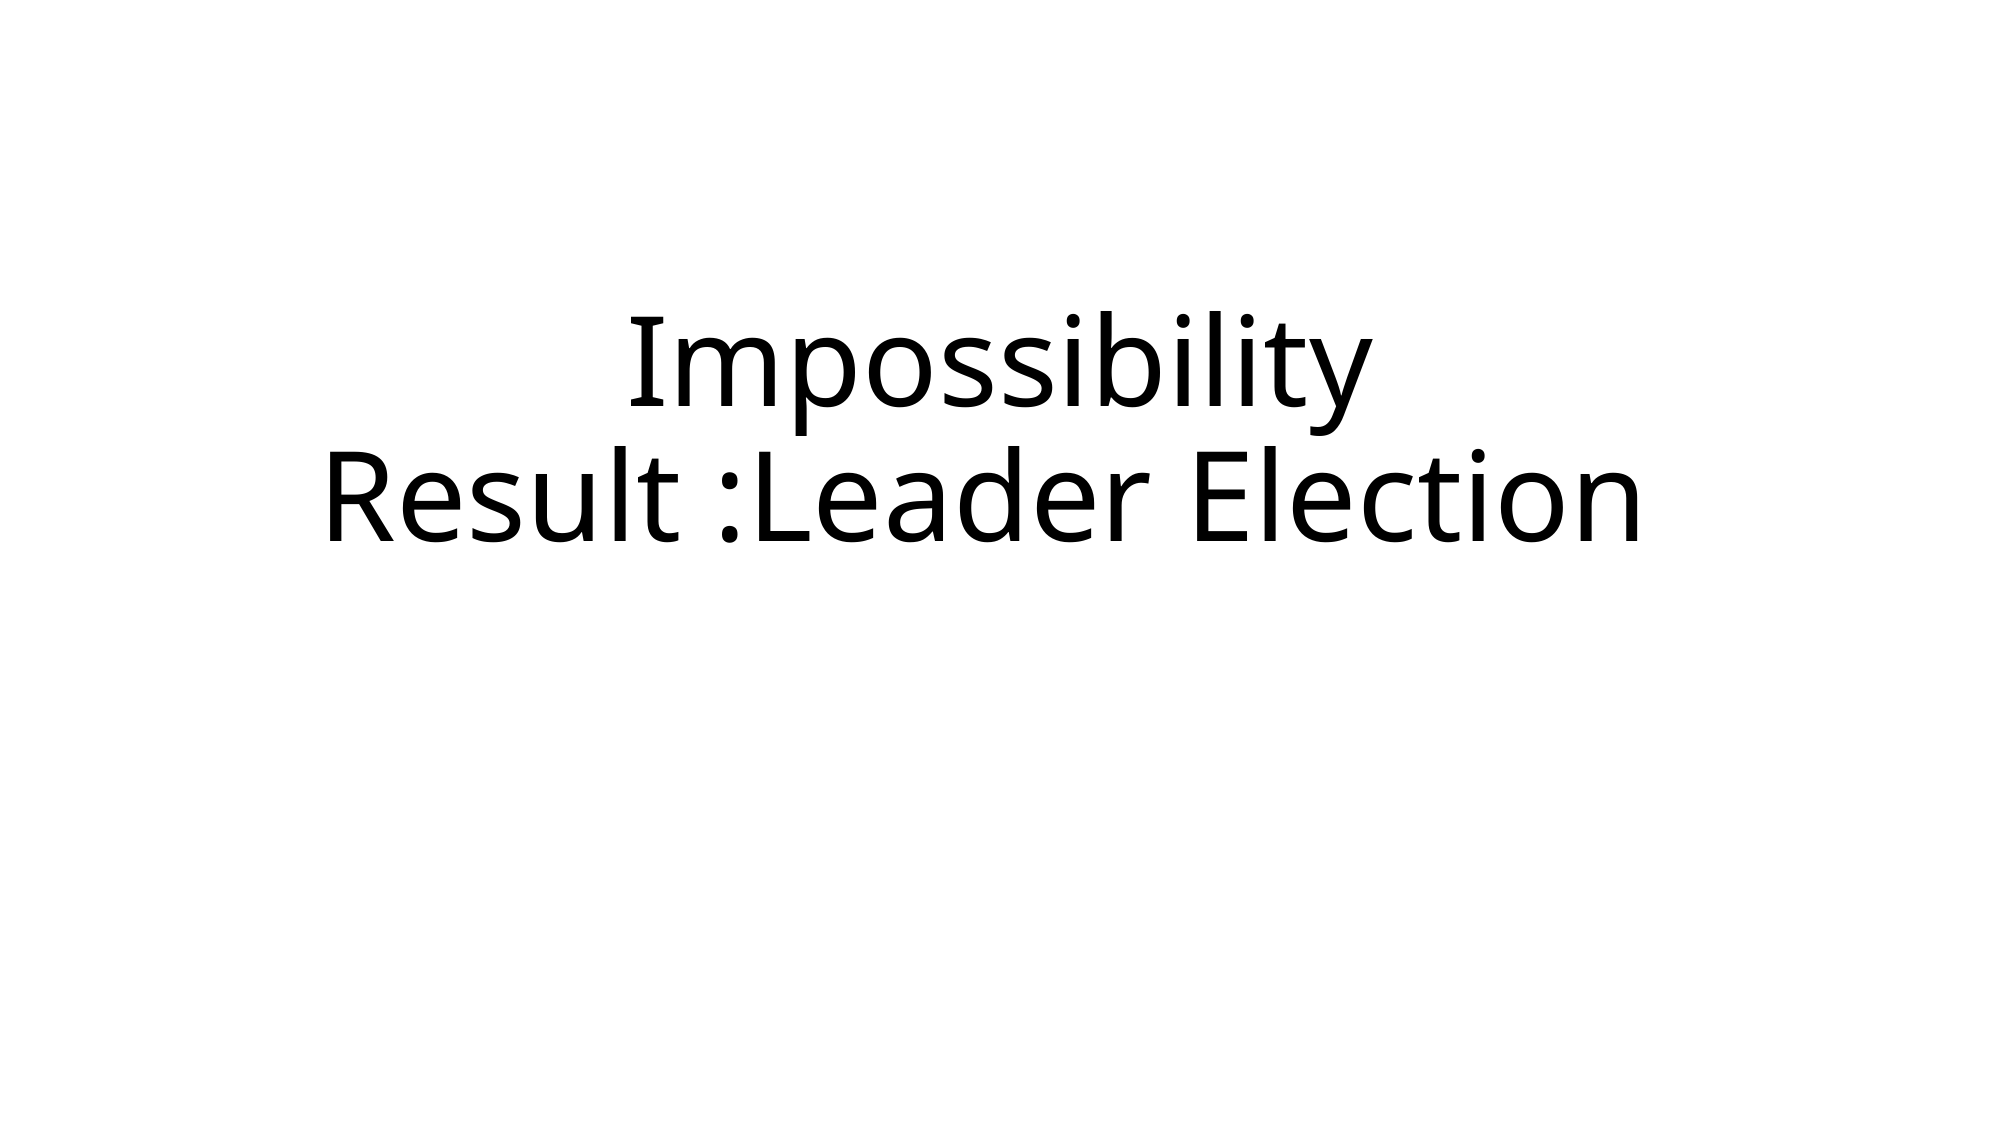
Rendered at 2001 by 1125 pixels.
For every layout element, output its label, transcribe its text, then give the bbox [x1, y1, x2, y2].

title Impossibility Result :Leader Election [249, 184, 1750, 576]
